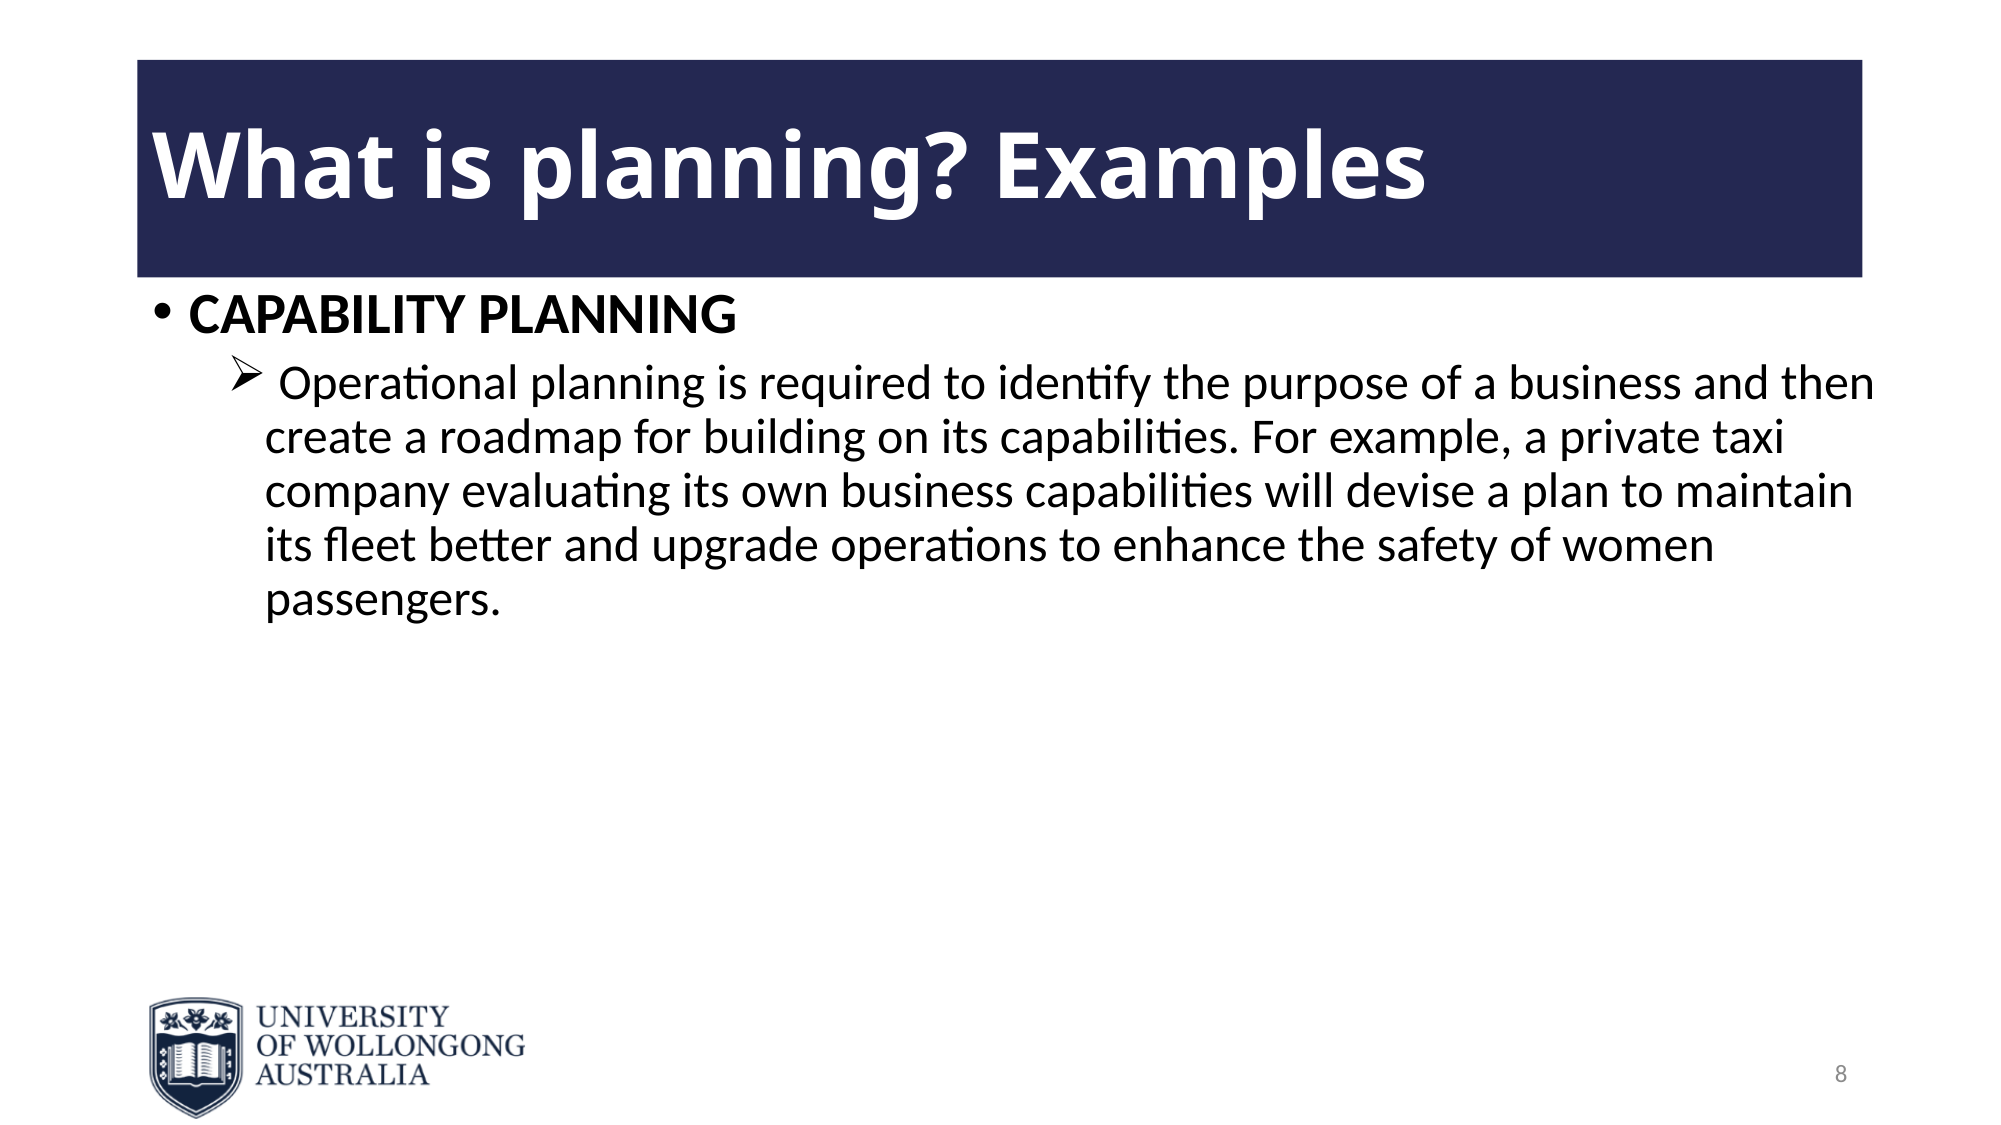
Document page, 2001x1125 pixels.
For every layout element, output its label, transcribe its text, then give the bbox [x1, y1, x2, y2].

picture [137, 1034, 548, 1125]
slide_number 8 [1412, 1042, 1863, 1103]
list CAPABILITY PLANNING Operational planning is required to identify the purpose of a business and then create a roadmap for building on its capabilities. For example, a private taxi company evaluating its own business capabilities will devise a plan to maintain its fleet better and upgrade operations to enhance the safety of women passengers. [137, 275, 1907, 1034]
title What is planning? Examples [137, 59, 1863, 275]
